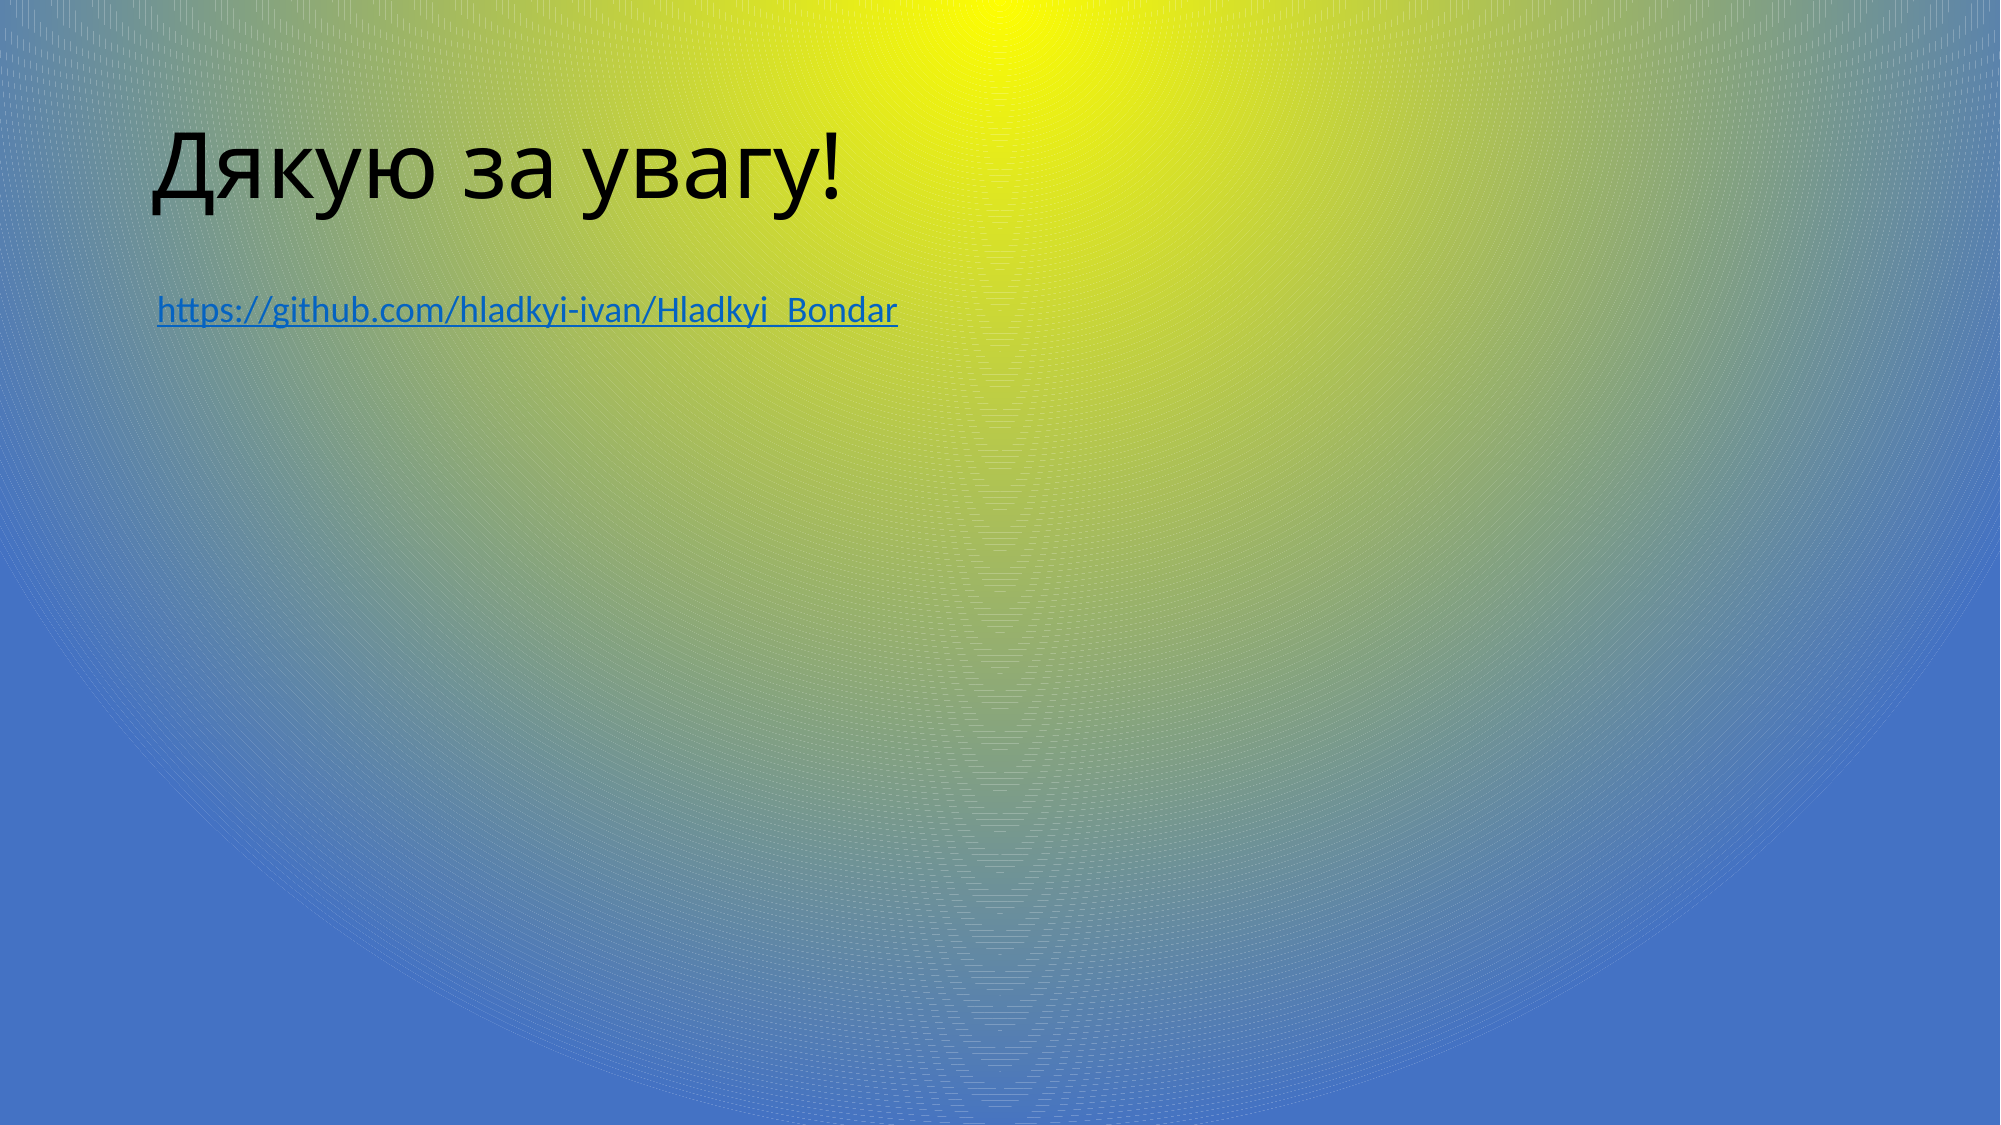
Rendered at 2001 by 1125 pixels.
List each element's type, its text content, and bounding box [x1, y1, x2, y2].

title Дякую за увагу! [137, 59, 1863, 278]
text_box https://github.com/hladkyi-ivan/Hladkyi_Bondar [142, 277, 914, 337]
